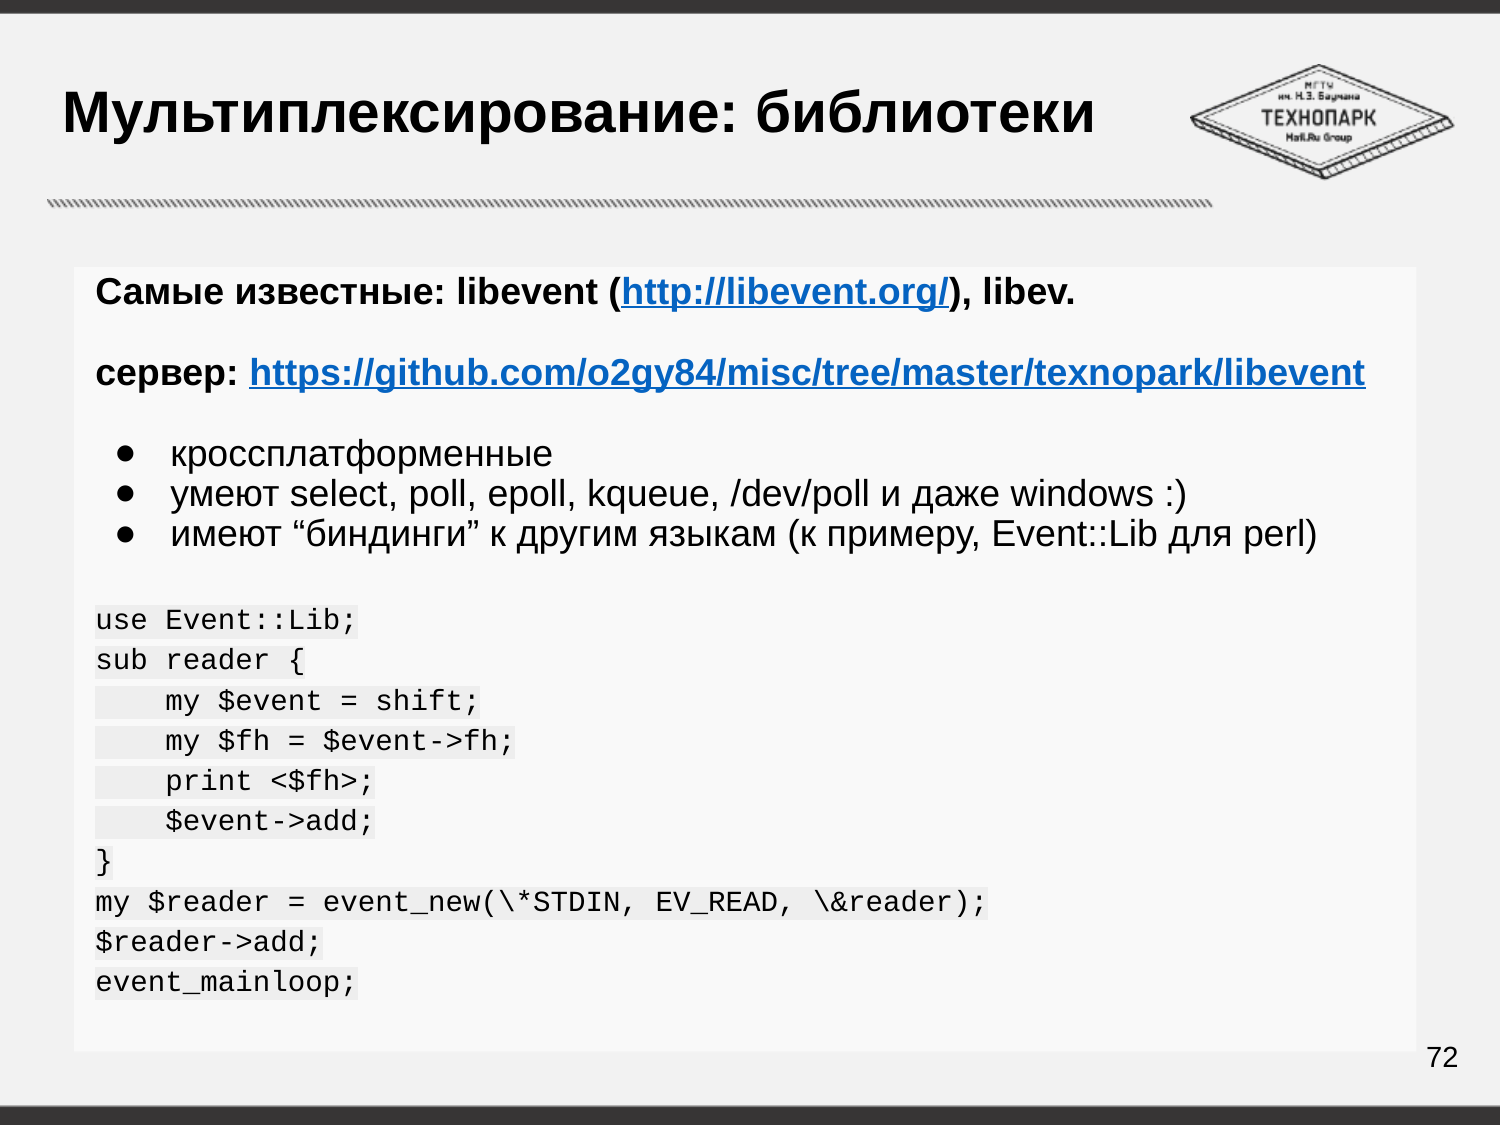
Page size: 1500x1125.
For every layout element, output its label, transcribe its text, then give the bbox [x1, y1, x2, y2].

title Мультиплексирование: библиотеки [47, 42, 1191, 185]
slide_number 72 [1136, 1025, 1474, 1086]
picture [0, 0, 1500, 1125]
list Самые известные: libevent (http://libevent.org/), libev. сервер: https://github.com/o2gy84/misc/tree/master/texnopark/libevent кроссплатформенные умеют select, poll, epoll, kqueue, /dev/poll и даже windows :) имеют “биндинги” к другим языкам (к примеру, Event::Lib для perl) use Event::Lib; sub reader { my $event = shift; my $fh = $event->fh; print <$fh>; $event->add; } my $reader = event_new(\*STDIN, EV_READ, \&reader); $reader->add; event_mainloop; [80, 264, 1415, 1053]
